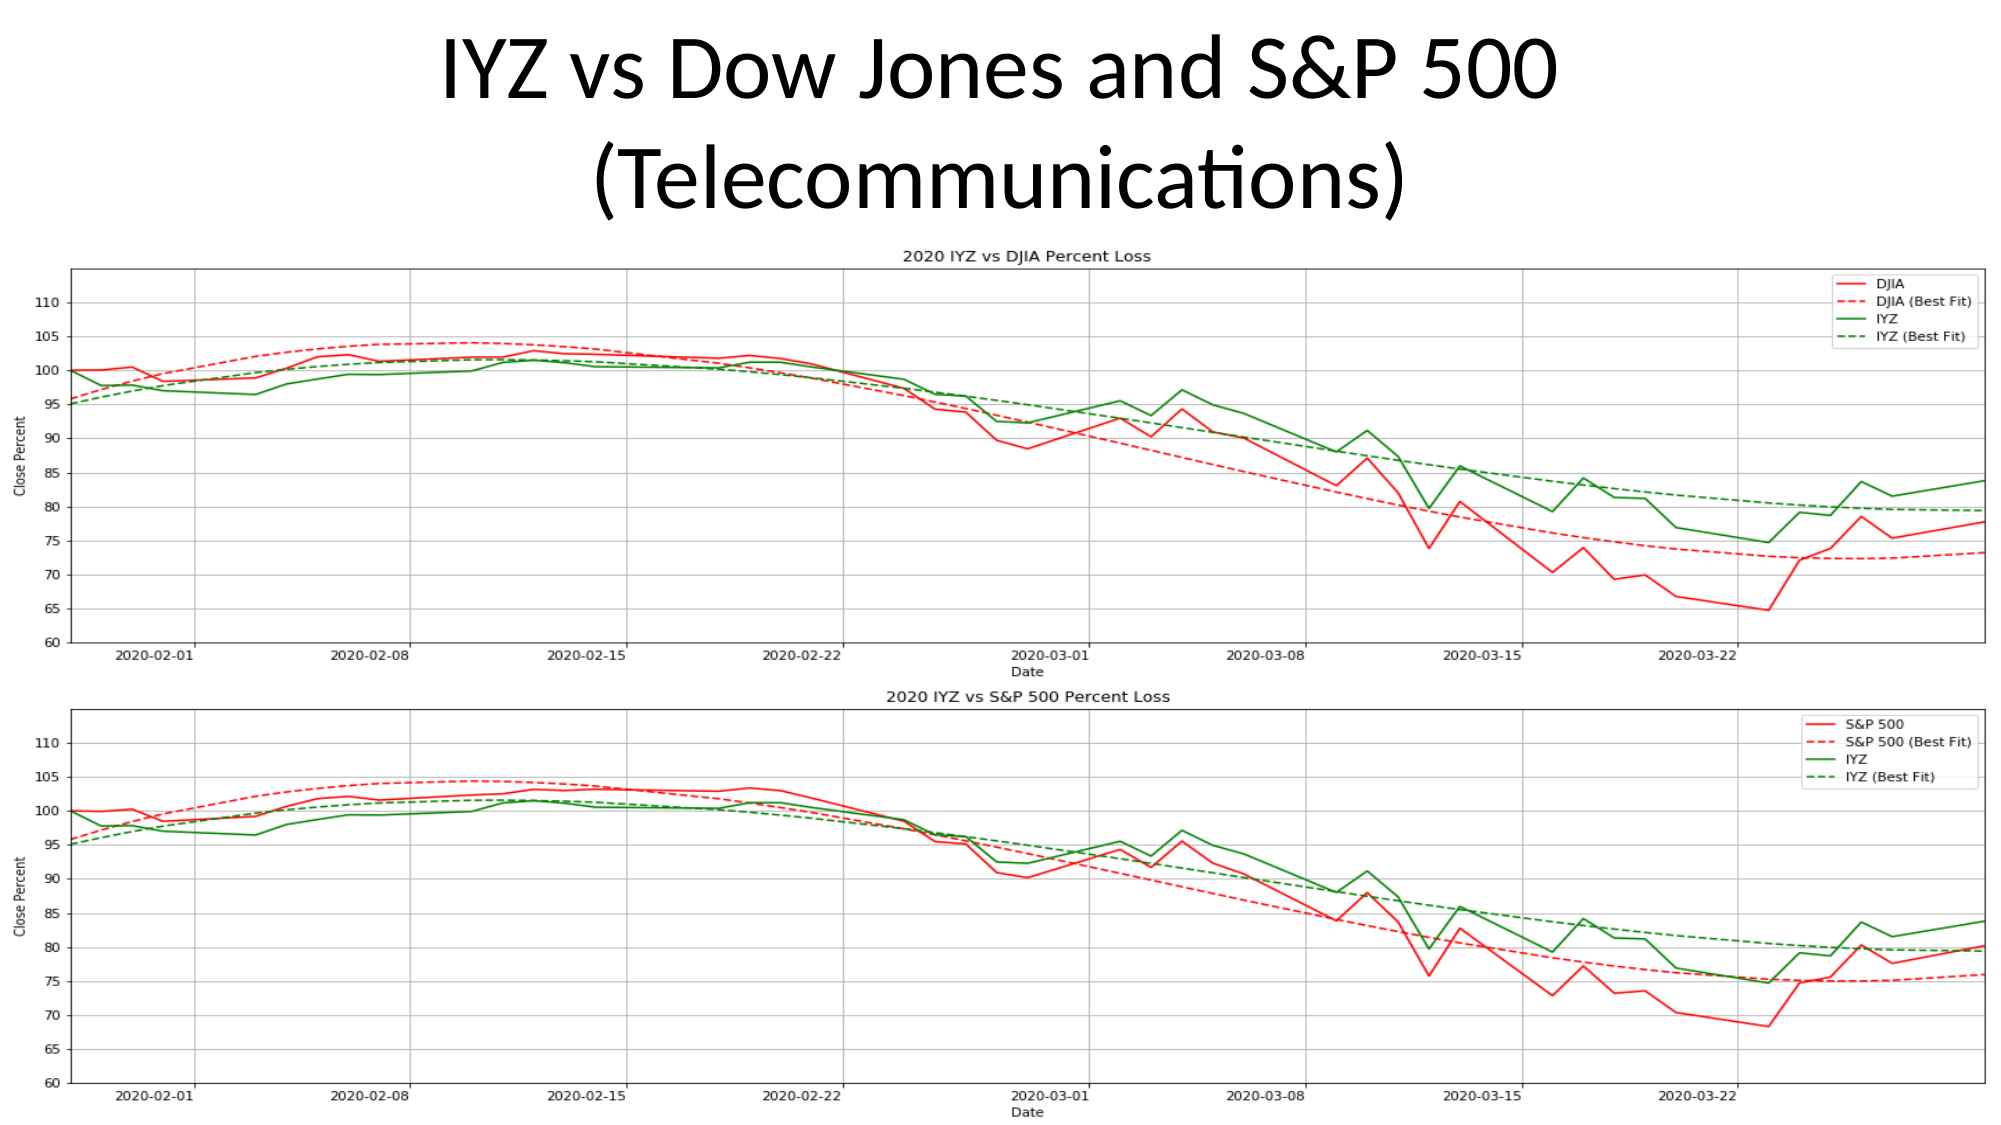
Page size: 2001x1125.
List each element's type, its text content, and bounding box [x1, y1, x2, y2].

text_box IYZ vs Dow Jones and S&P 500 (Telecommunications) [0, 0, 2000, 232]
picture [0, 236, 2000, 1125]
